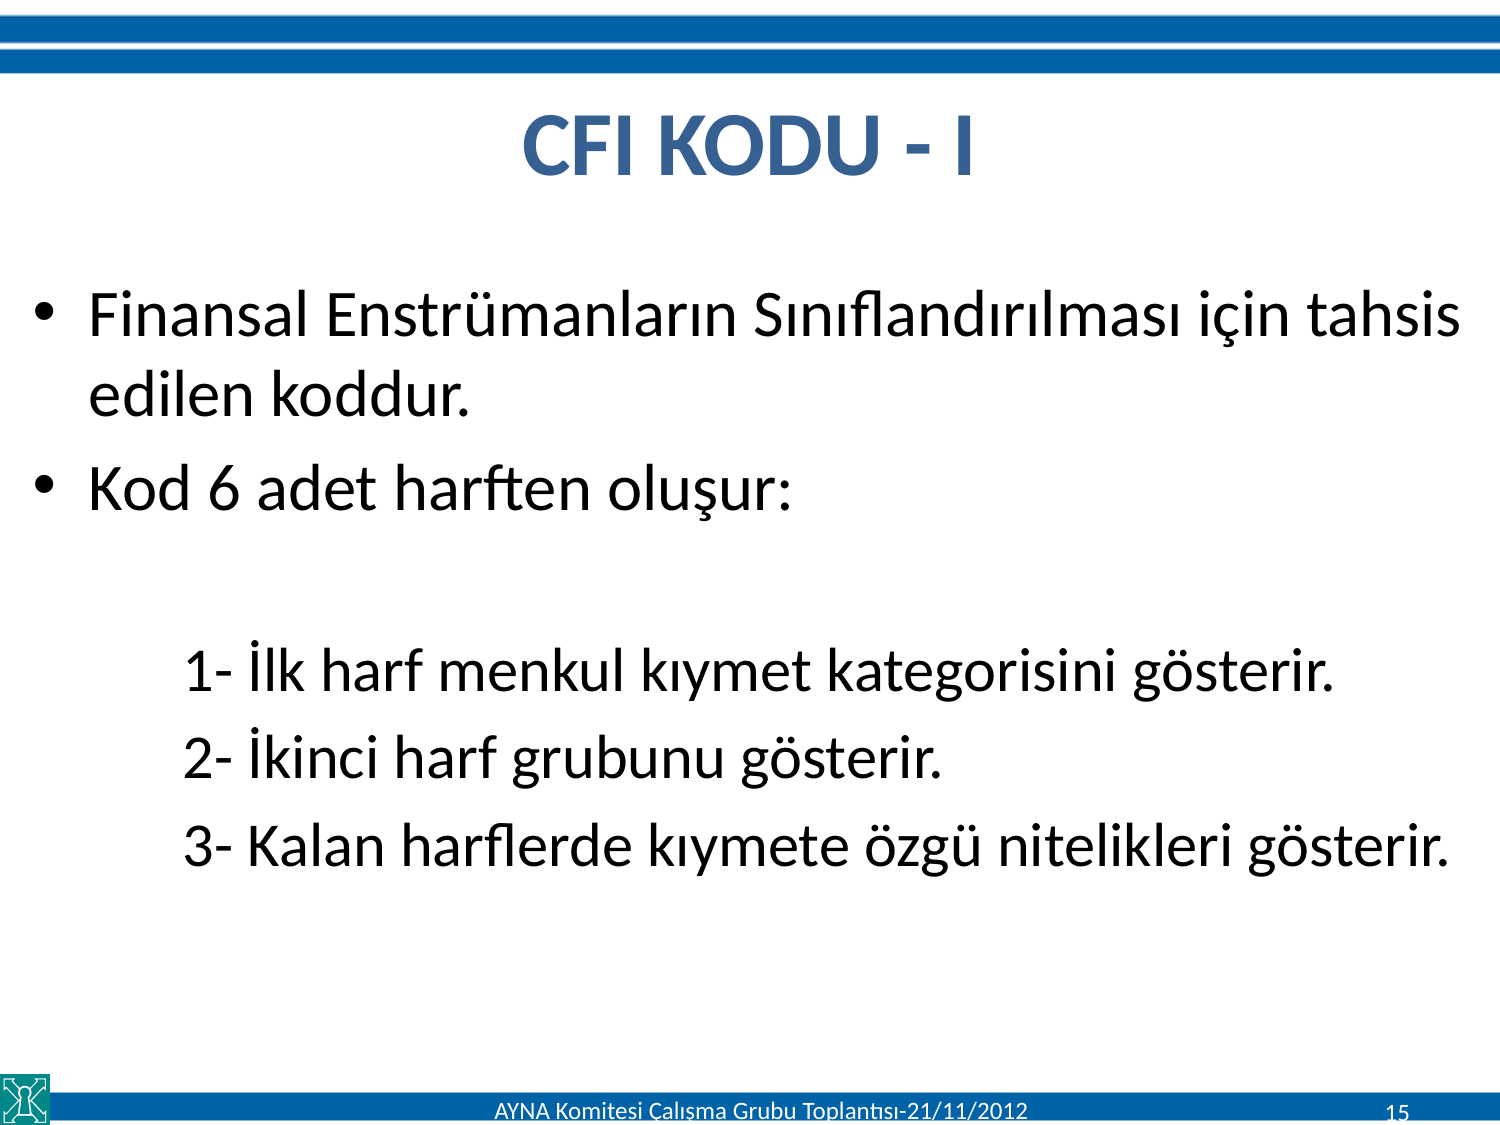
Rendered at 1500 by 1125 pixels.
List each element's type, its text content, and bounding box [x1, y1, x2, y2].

slide_number 15 [1074, 1097, 1425, 1125]
footer AYNA Komitesi Çalışma Grubu Toplantısı-21/11/2012 [431, 1094, 1093, 1125]
picture [0, 1074, 1500, 1125]
list Finansal Enstrümanların Sınıflandırılması için tahsis edilen koddur. Kod 6 adet harften oluşur: 1- İlk harf menkul kıymet kategorisini gösterir. 2- İkinci harf grubunu gösterir. 3- Kalan harflerde kıymete özgü nitelikleri gösterir. [17, 262, 1483, 1005]
title CFI KODU - I [75, 45, 1425, 233]
picture [0, 1, 1500, 83]
